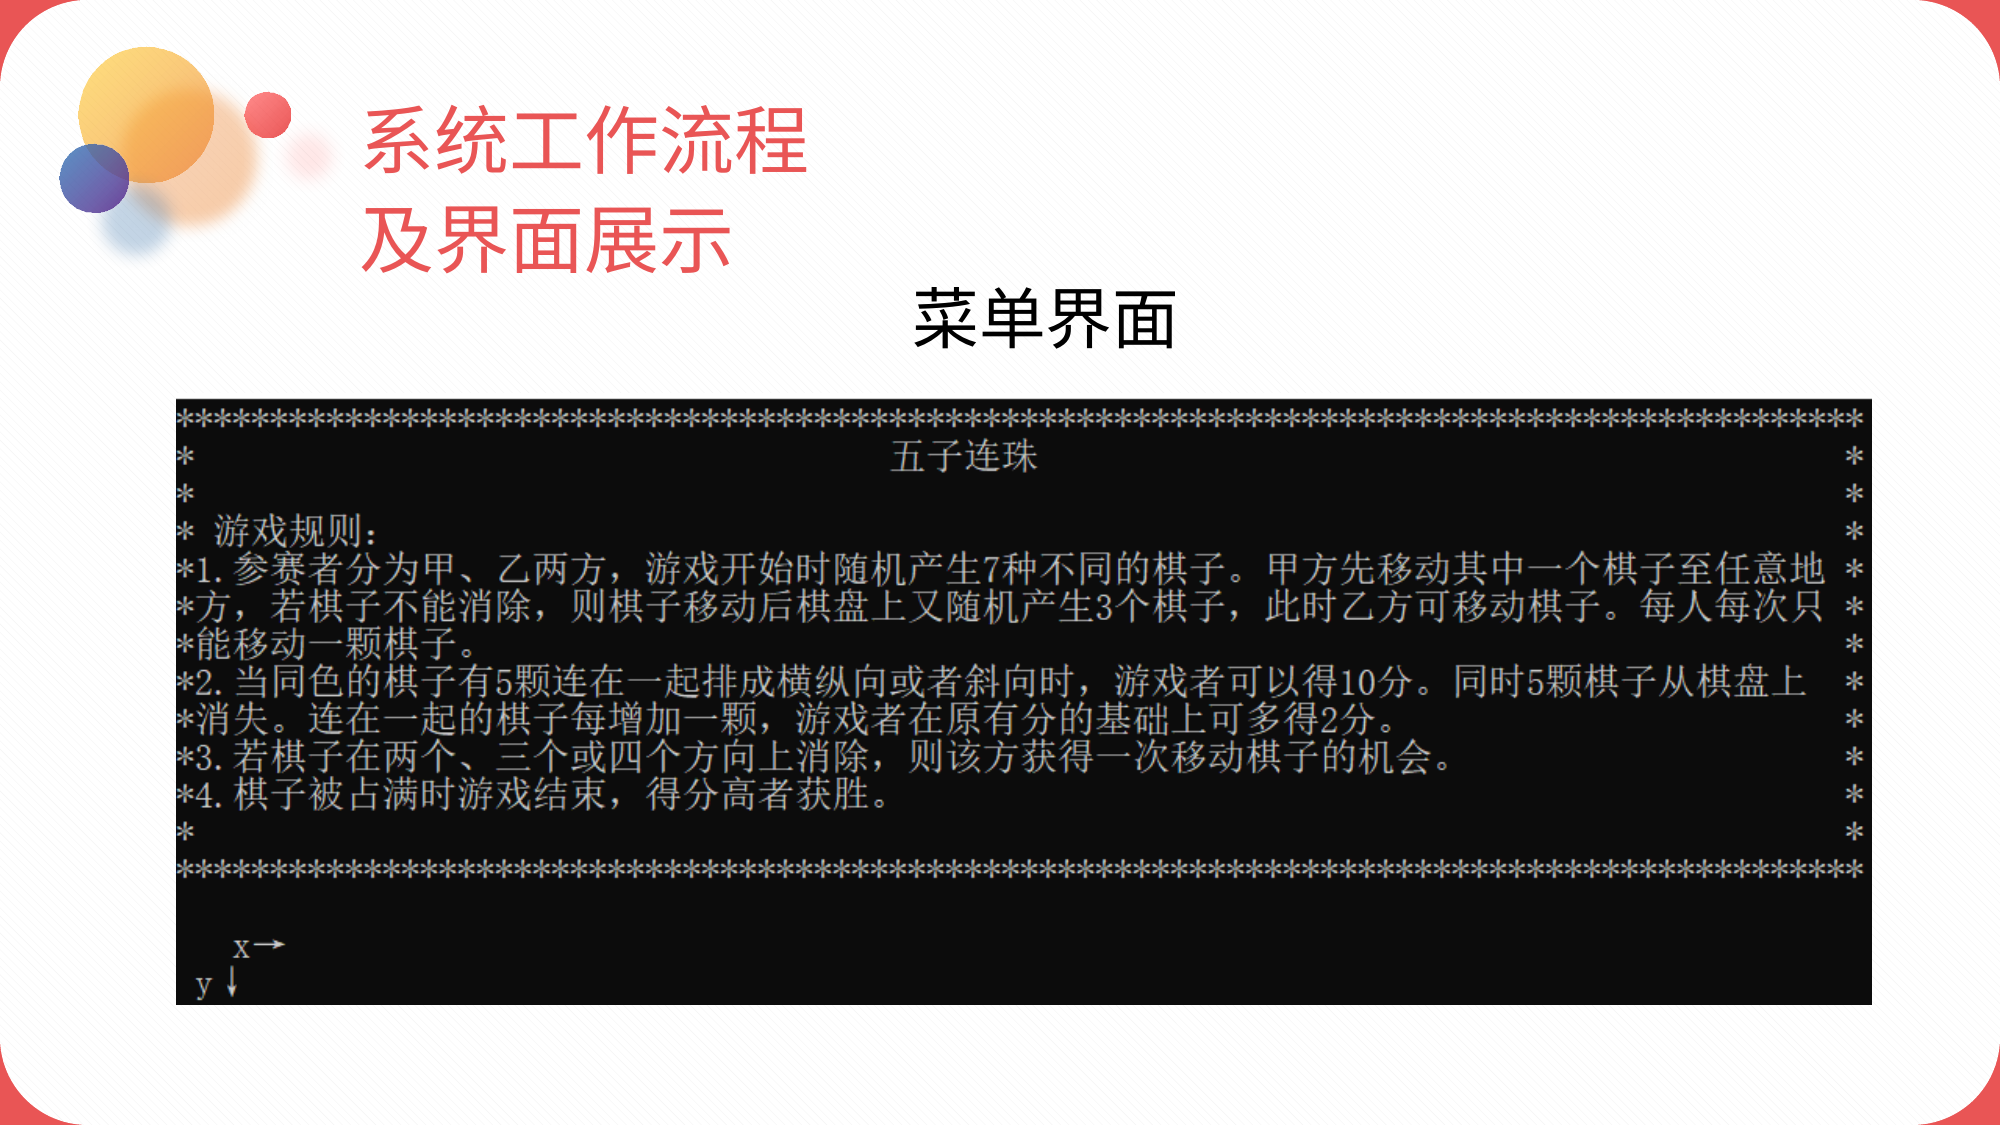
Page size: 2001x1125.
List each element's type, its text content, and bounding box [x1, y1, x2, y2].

text_box 系统工作流程 及界面展示 [335, 84, 1343, 207]
text_box 菜单界面 [897, 269, 1195, 365]
picture [176, 393, 1872, 1005]
